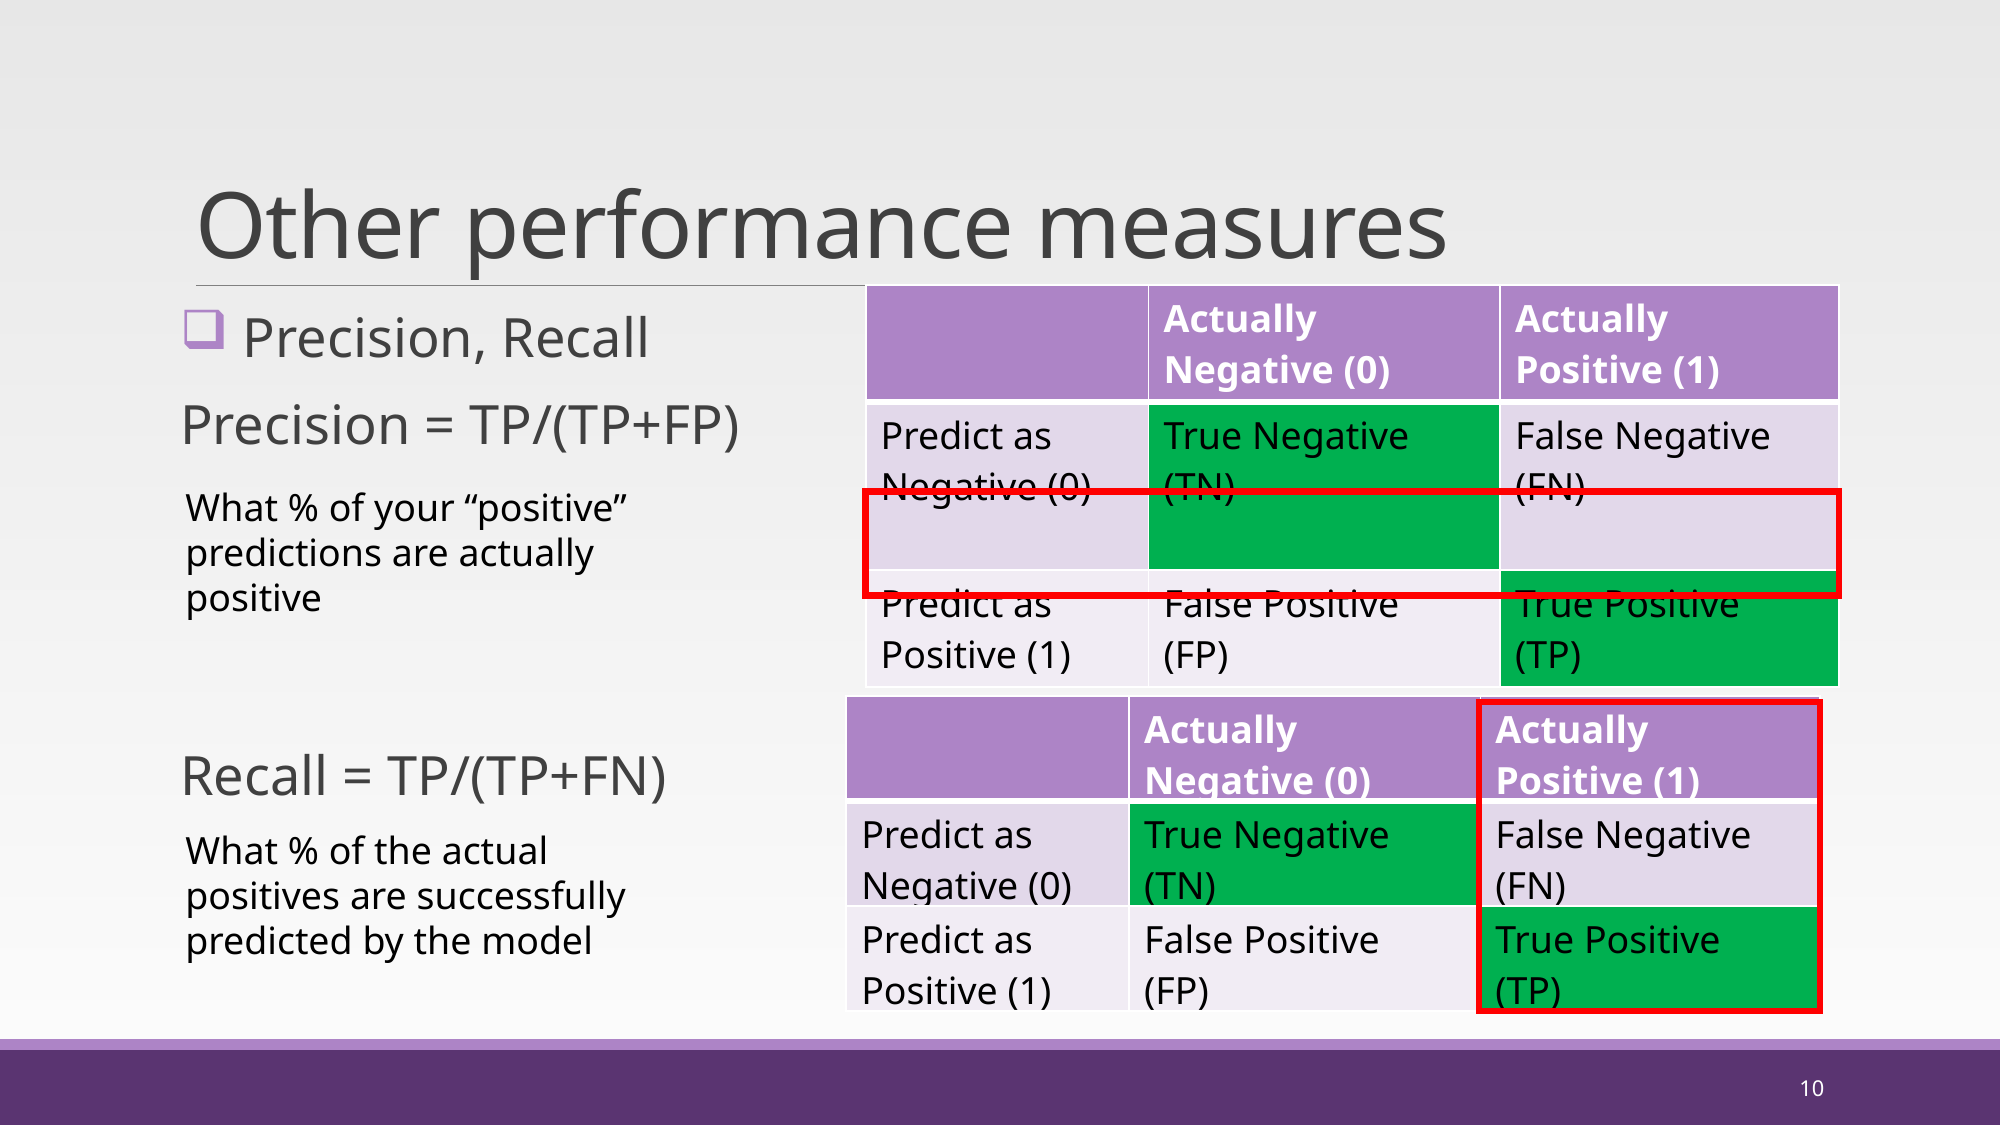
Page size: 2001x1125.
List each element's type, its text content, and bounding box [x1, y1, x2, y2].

text_box What % of your “positive” predictions are actually positive [170, 476, 710, 627]
table_header Actually Negative (0) [1130, 697, 1480, 798]
slide_number 10 [1624, 1059, 1840, 1120]
table_header Actually Positive (1) [1481, 697, 1819, 701]
table_header [867, 286, 1148, 399]
title Other performance measures [180, 47, 1830, 285]
table_cell Predict as Negative (0) [867, 405, 1148, 491]
text_box [865, 491, 1840, 597]
table_cell True Negative (TN) [1149, 405, 1499, 491]
table_cell Predict as Positive (1) [867, 597, 1148, 686]
table_cell False Positive (FP) [1130, 907, 1478, 1010]
table_cell True Negative (TN) [1130, 804, 1478, 905]
table_header [847, 697, 1128, 798]
table_cell False Negative (FN) [1501, 405, 1838, 491]
table_header Actually Positive (1) [1501, 286, 1838, 399]
table_cell False Positive (FP) [1149, 597, 1499, 686]
table_cell True Positive (TP) [1501, 597, 1838, 686]
table_cell Predict as Positive (1) [847, 907, 1128, 1010]
text_box What % of the actual positives are successfully predicted by the model [170, 820, 710, 970]
table_header Actually Negative (0) [1149, 286, 1499, 399]
table_cell Predict as Negative (0) [847, 804, 1128, 905]
list Precision, Recall Precision = TP/(TP+FP) Recall = TP/(TP+FN) [180, 302, 1830, 963]
text_box [1478, 701, 1821, 1012]
